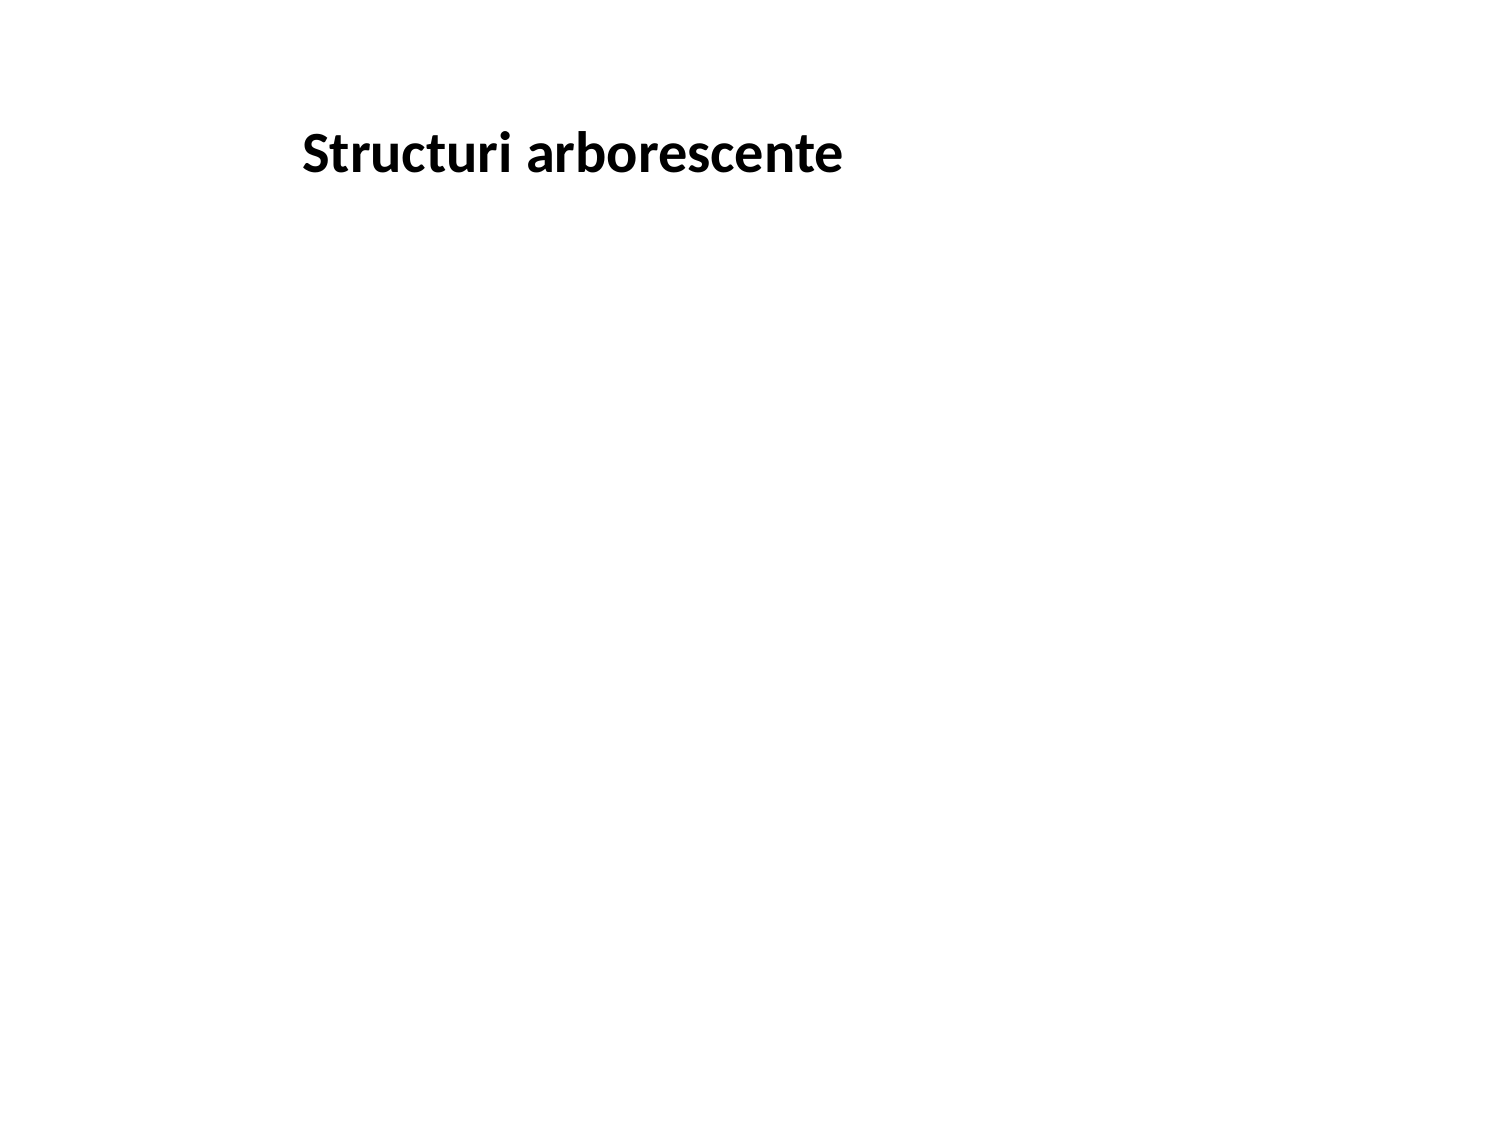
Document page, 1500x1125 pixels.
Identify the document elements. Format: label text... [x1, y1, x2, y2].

text_box Structuri arborescente [287, 106, 1212, 180]
